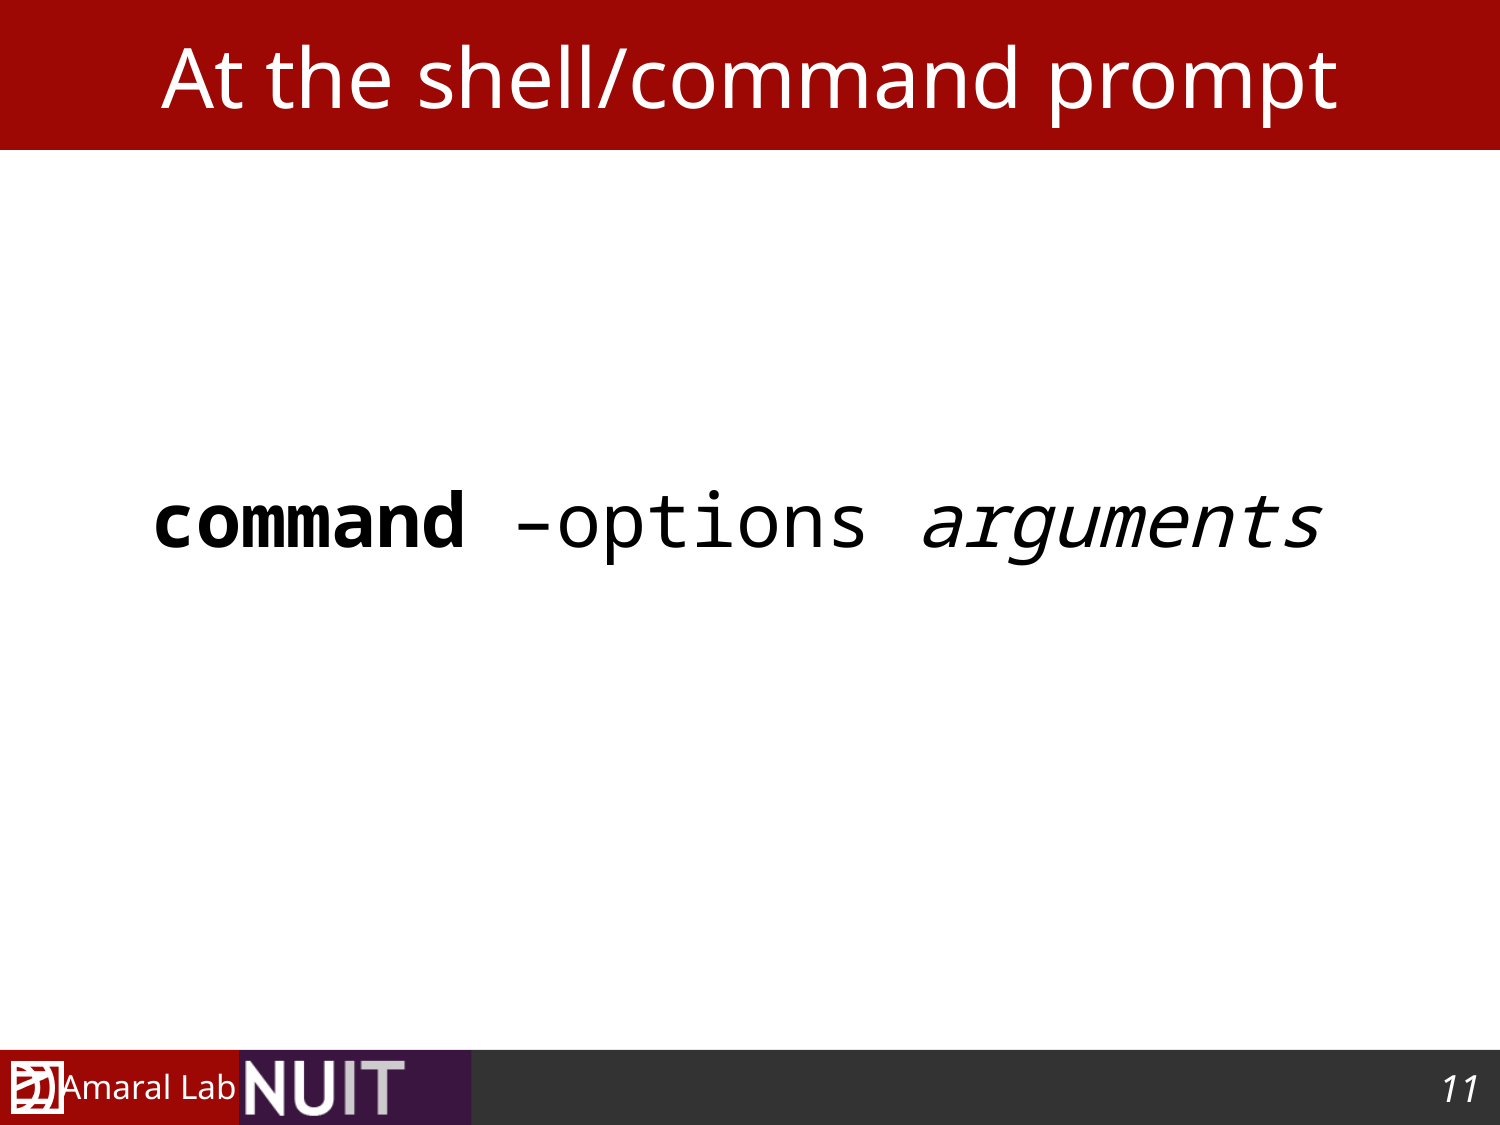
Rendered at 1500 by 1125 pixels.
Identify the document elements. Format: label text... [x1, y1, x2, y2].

title At the shell/command prompt [0, 0, 1500, 151]
picture [239, 1050, 472, 1125]
picture [11, 1061, 64, 1114]
text_box command –options arguments [136, 465, 1336, 571]
